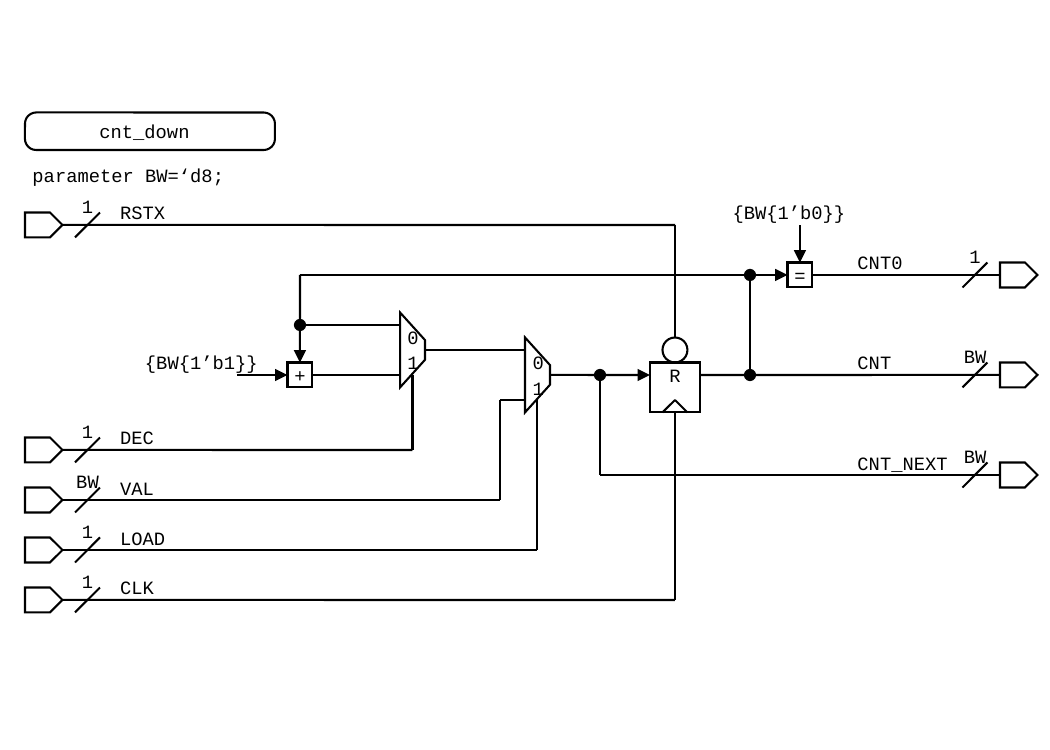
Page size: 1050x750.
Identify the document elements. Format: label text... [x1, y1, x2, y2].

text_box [74, 451, 100, 463]
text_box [74, 226, 100, 238]
text_box [998, 461, 1039, 489]
text_box + [286, 361, 313, 388]
text_box 1 [961, 249, 988, 263]
text_box cnt_down [23, 111, 276, 152]
text_box [523, 334, 537, 349]
text_box [23, 436, 63, 464]
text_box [74, 487, 100, 513]
text_box DEC [111, 424, 188, 448]
text_box [661, 336, 689, 364]
text_box [399, 309, 412, 324]
text_box 1 [74, 574, 101, 588]
text_box [998, 361, 1039, 389]
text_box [74, 537, 100, 563]
text_box CNT0 [849, 249, 926, 274]
text_box {BW{1’b0}} [724, 199, 876, 226]
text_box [74, 437, 100, 449]
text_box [962, 462, 988, 488]
text_box [23, 586, 63, 614]
text_box {BW{1’b1}} [136, 349, 288, 376]
text_box 0 [399, 324, 426, 349]
text_box 0 [524, 349, 551, 374]
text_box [74, 601, 100, 613]
text_box 1 [74, 524, 101, 538]
text_box [523, 401, 536, 416]
text_box RSTX [111, 199, 188, 223]
text_box CNT_NEXT [849, 449, 926, 474]
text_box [662, 399, 674, 413]
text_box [674, 399, 688, 413]
text_box [998, 261, 1039, 289]
text_box CLK [111, 574, 188, 598]
text_box 1 [74, 424, 101, 438]
text_box R [661, 361, 688, 388]
text_box [399, 376, 411, 391]
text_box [962, 362, 988, 388]
text_box CNT [849, 349, 926, 374]
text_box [74, 212, 100, 224]
text_box parameter BW=‘d8; [24, 161, 101, 188]
text_box VAL [111, 474, 188, 499]
text_box 1 [524, 374, 551, 401]
text_box 1 [399, 349, 426, 376]
text_box [23, 536, 63, 564]
text_box [23, 211, 63, 239]
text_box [962, 262, 988, 288]
text_box [23, 486, 63, 514]
text_box BW [961, 349, 988, 363]
text_box [649, 361, 701, 413]
text_box BW [74, 474, 101, 488]
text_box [74, 587, 100, 599]
text_box 1 [74, 199, 101, 213]
text_box = [786, 261, 813, 288]
text_box BW [961, 449, 988, 463]
text_box LOAD [111, 524, 188, 549]
